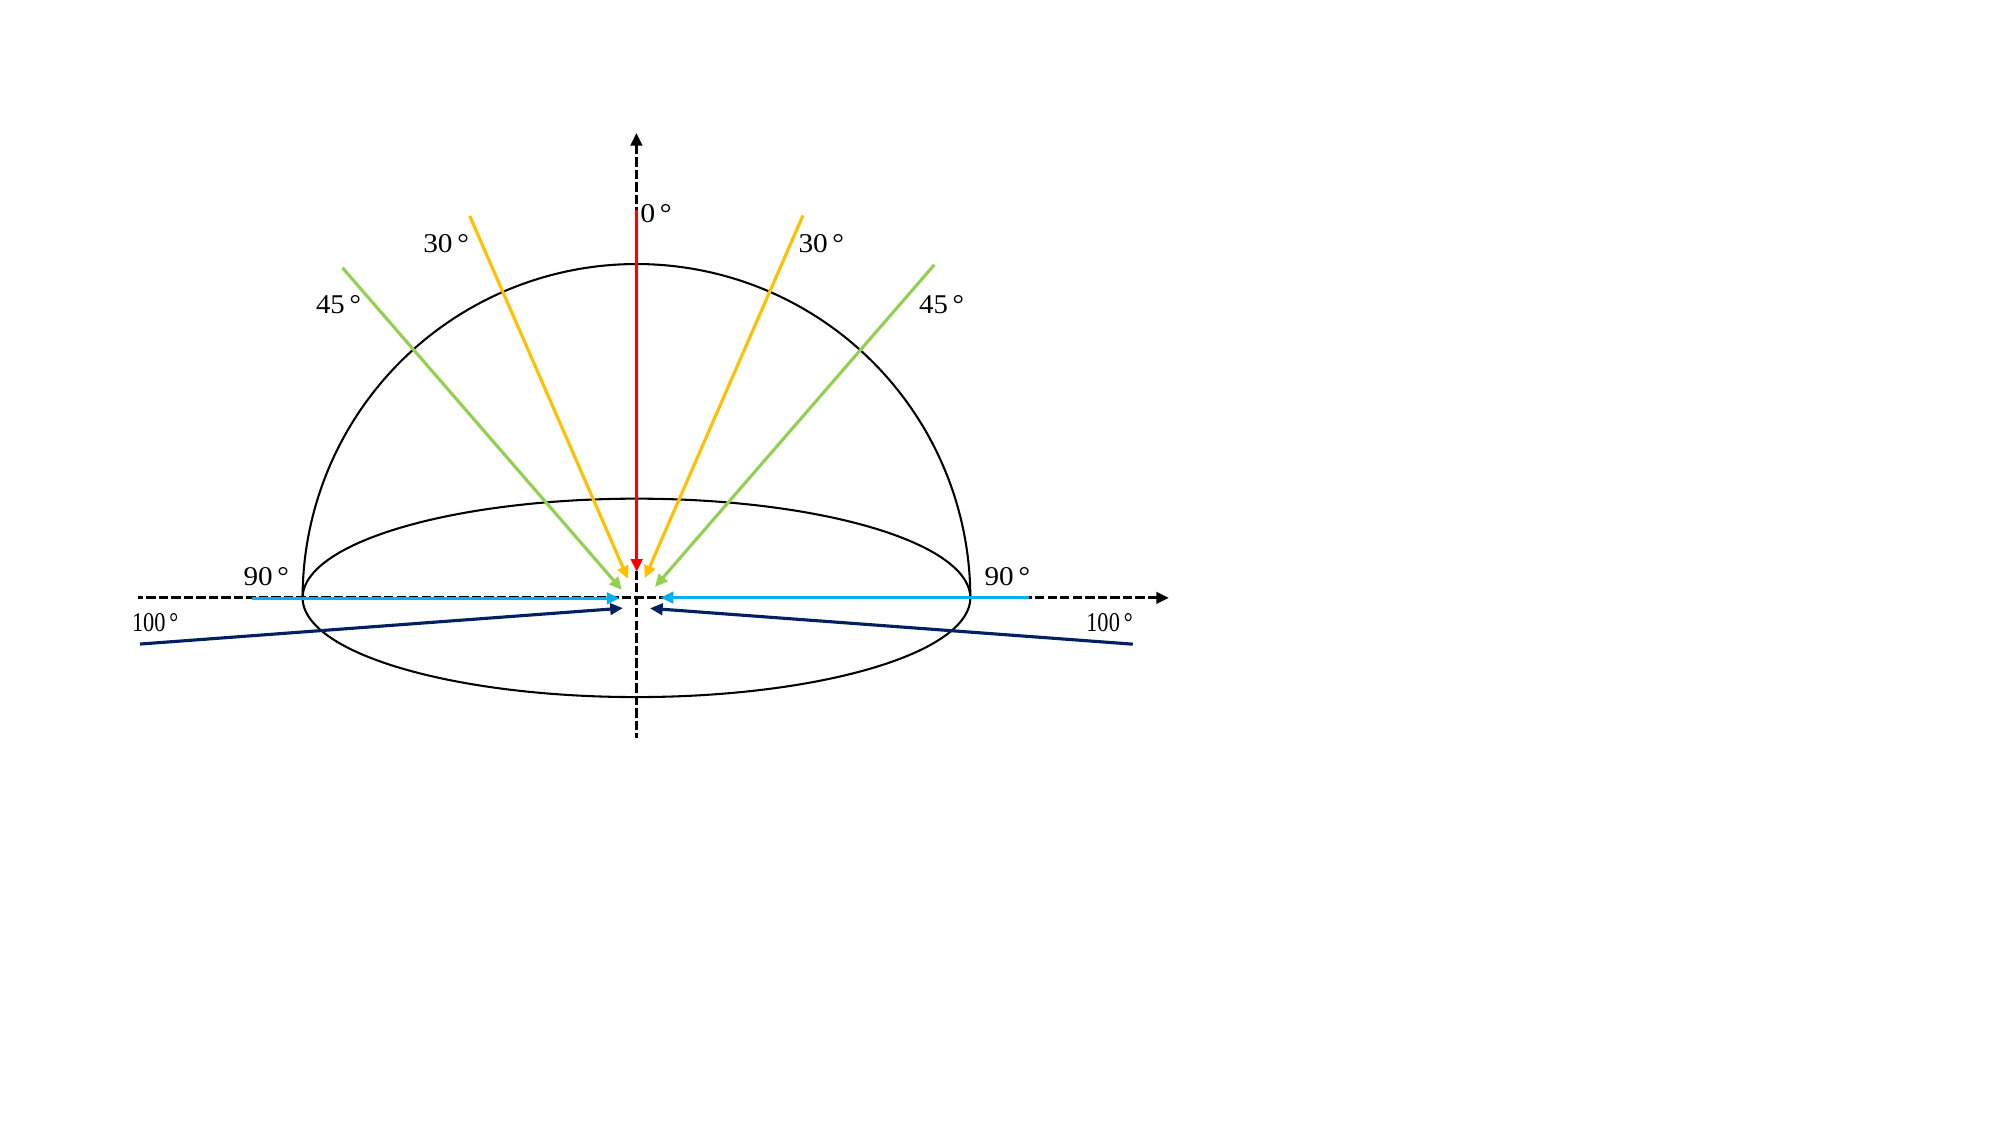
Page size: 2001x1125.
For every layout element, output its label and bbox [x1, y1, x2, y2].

text_box [132, 133, 1169, 932]
